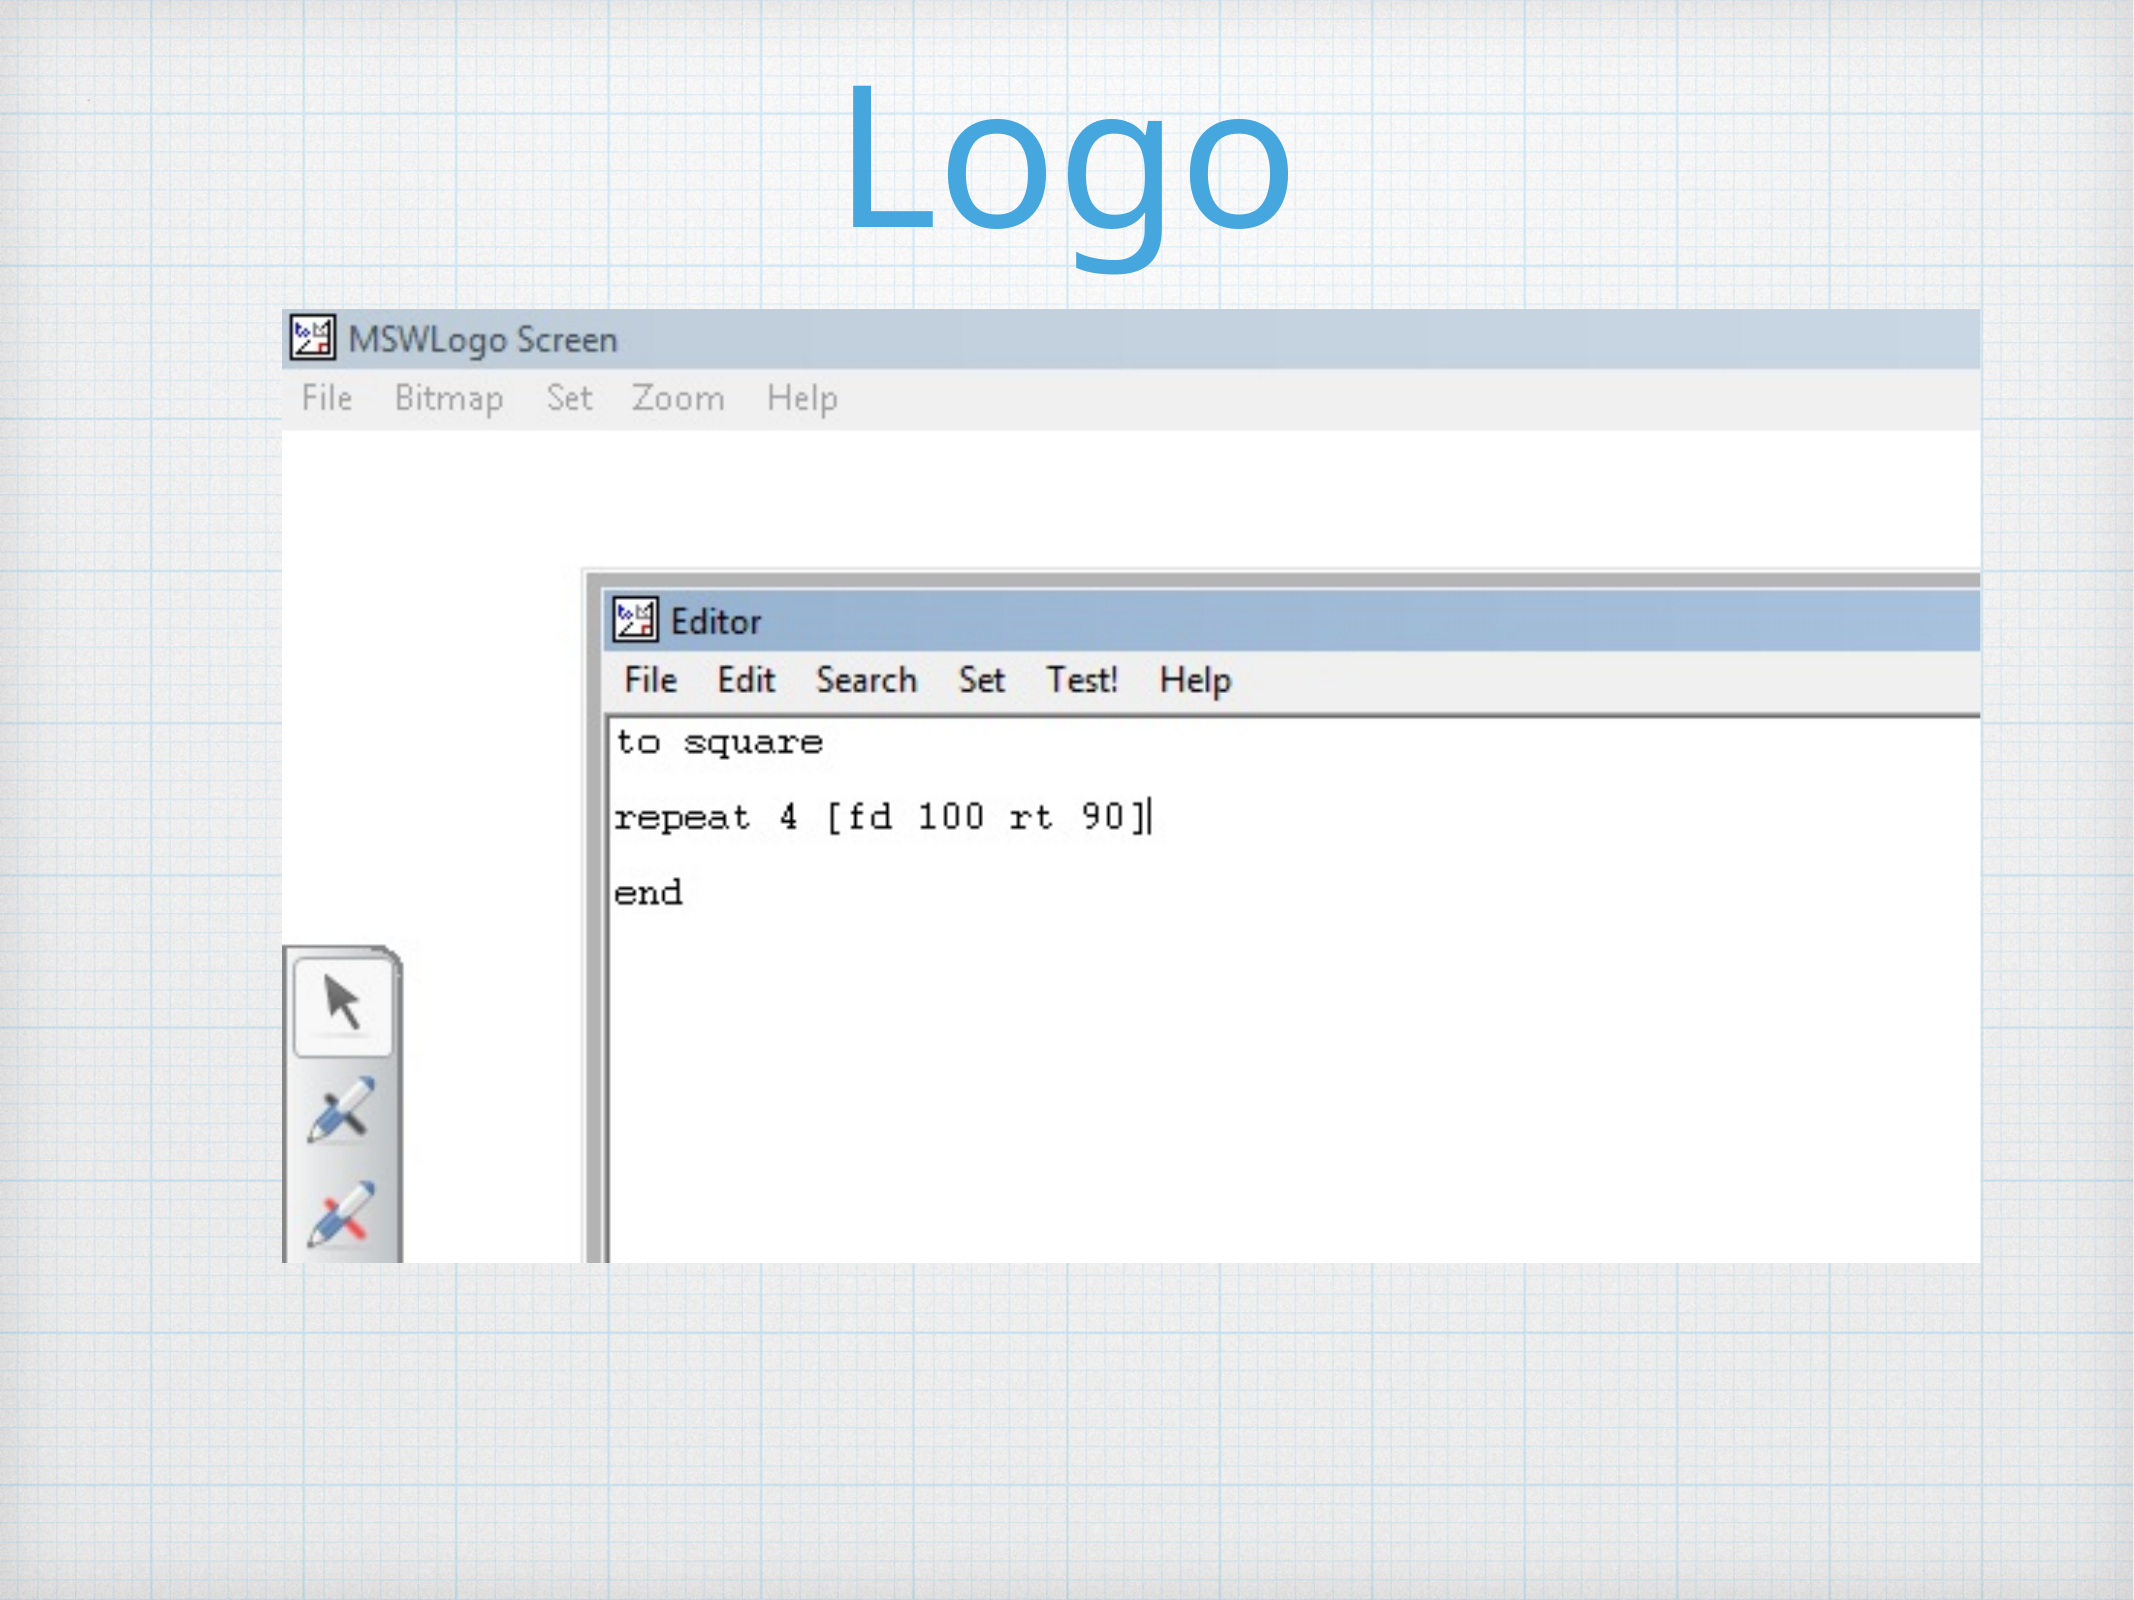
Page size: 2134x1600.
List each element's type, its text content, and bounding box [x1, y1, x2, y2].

title Procedures -- Logo [207, 0, 1926, 277]
picture [0, 0, 2134, 1600]
